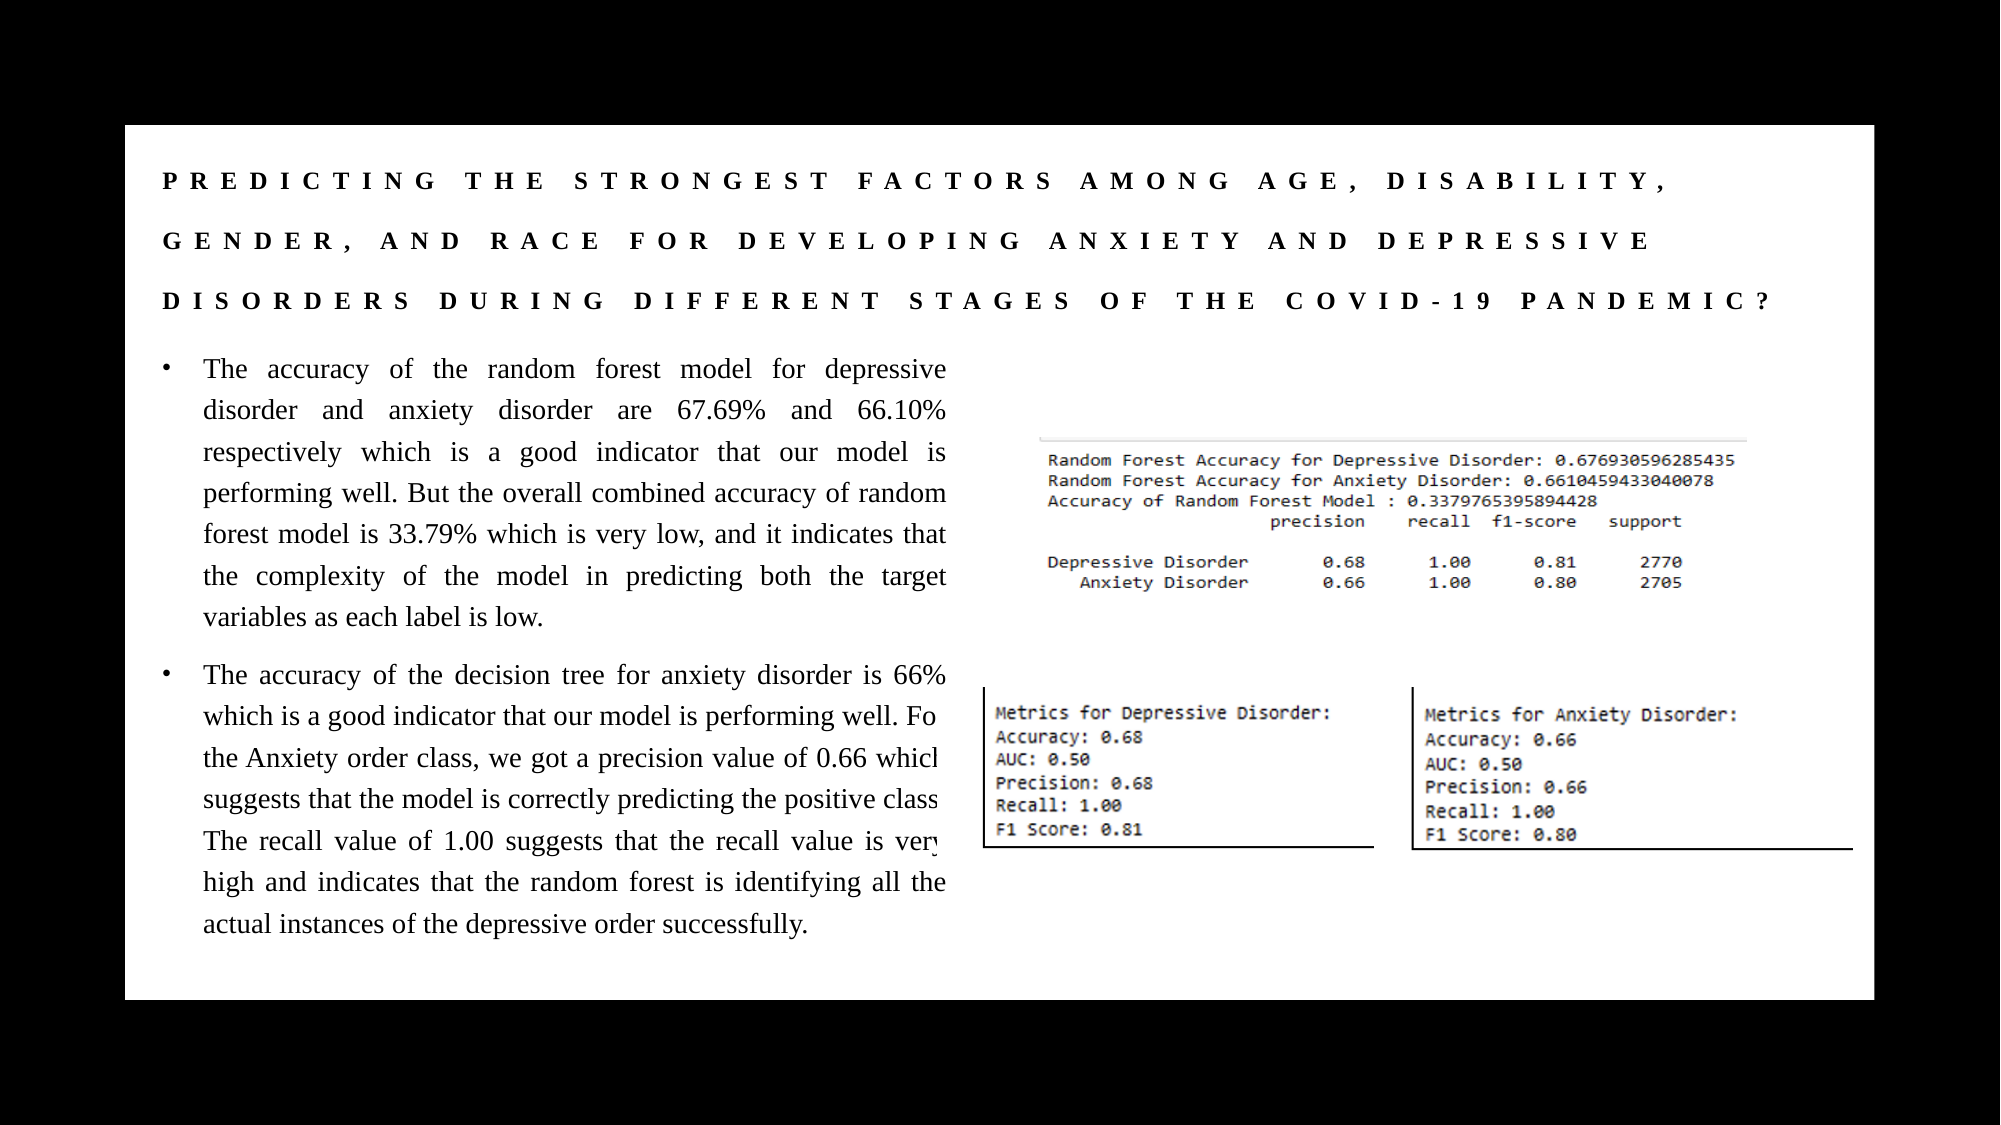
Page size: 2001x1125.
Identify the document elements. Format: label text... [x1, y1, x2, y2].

title Predicting the strongest factors among age, disability, gender, and race for developing anxiety and depressive disorders during different stages of the COVID-19 pandemic? [147, 125, 1853, 323]
text_box [124, 124, 1875, 1001]
picture [1037, 437, 1747, 600]
list The accuracy of the random forest model for depressive disorder and anxiety disorder are 67.69% and 66.10% respectively which is a good indicator that our model is performing well. But the overall combined accuracy of random forest model is 33.79% which is very low, and it indicates that the complexity of the model in predicting both the target variables as each label is low. The accuracy of the decision tree for anxiety disorder is 66% which is a good indicator that our model is performing well. For the Anxiety order class, we got a precision value of 0.66 which suggests that the model is correctly predicting the positive class. The recall value of 1.00 suggests that the recall value is very high and indicates that the random forest is identifying all the actual instances of the depressive order successfully. [147, 334, 963, 988]
picture [937, 687, 1853, 869]
text_box [0, 0, 2000, 1125]
